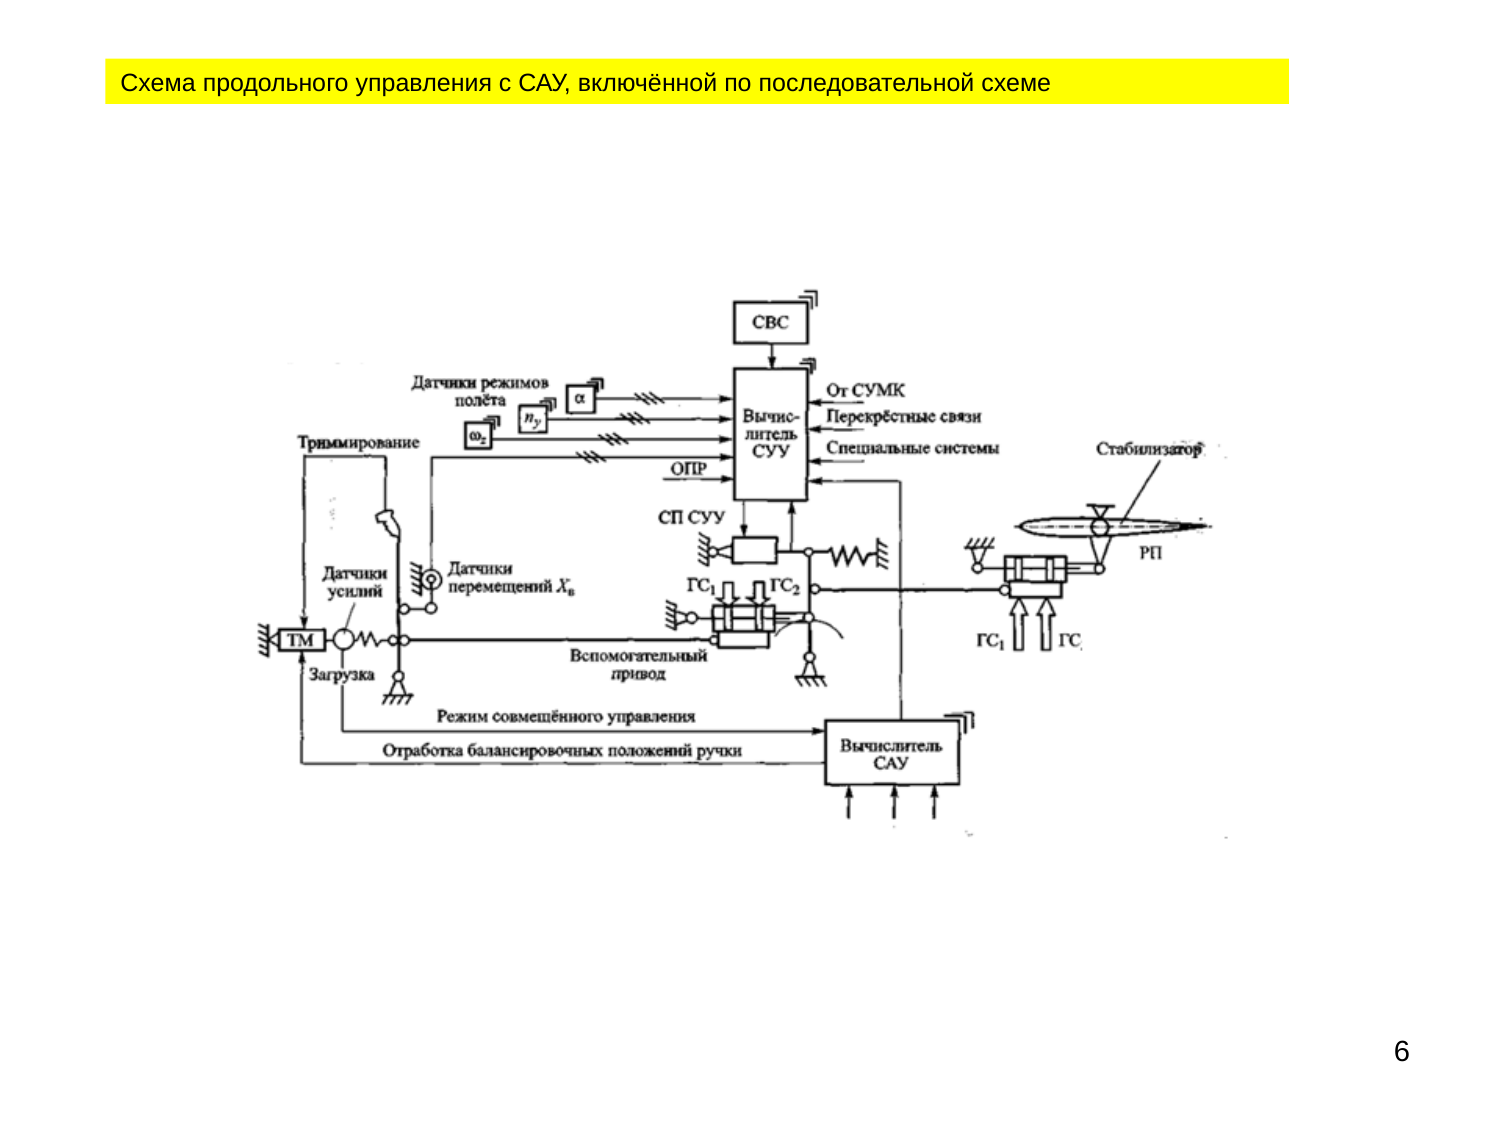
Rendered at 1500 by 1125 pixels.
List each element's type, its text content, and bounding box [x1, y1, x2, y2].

text_box Схема продольного управления с САУ, включённой по последовательной схеме [105, 58, 1289, 104]
picture [247, 280, 1253, 845]
slide_number ‹#› [1074, 1024, 1425, 1103]
